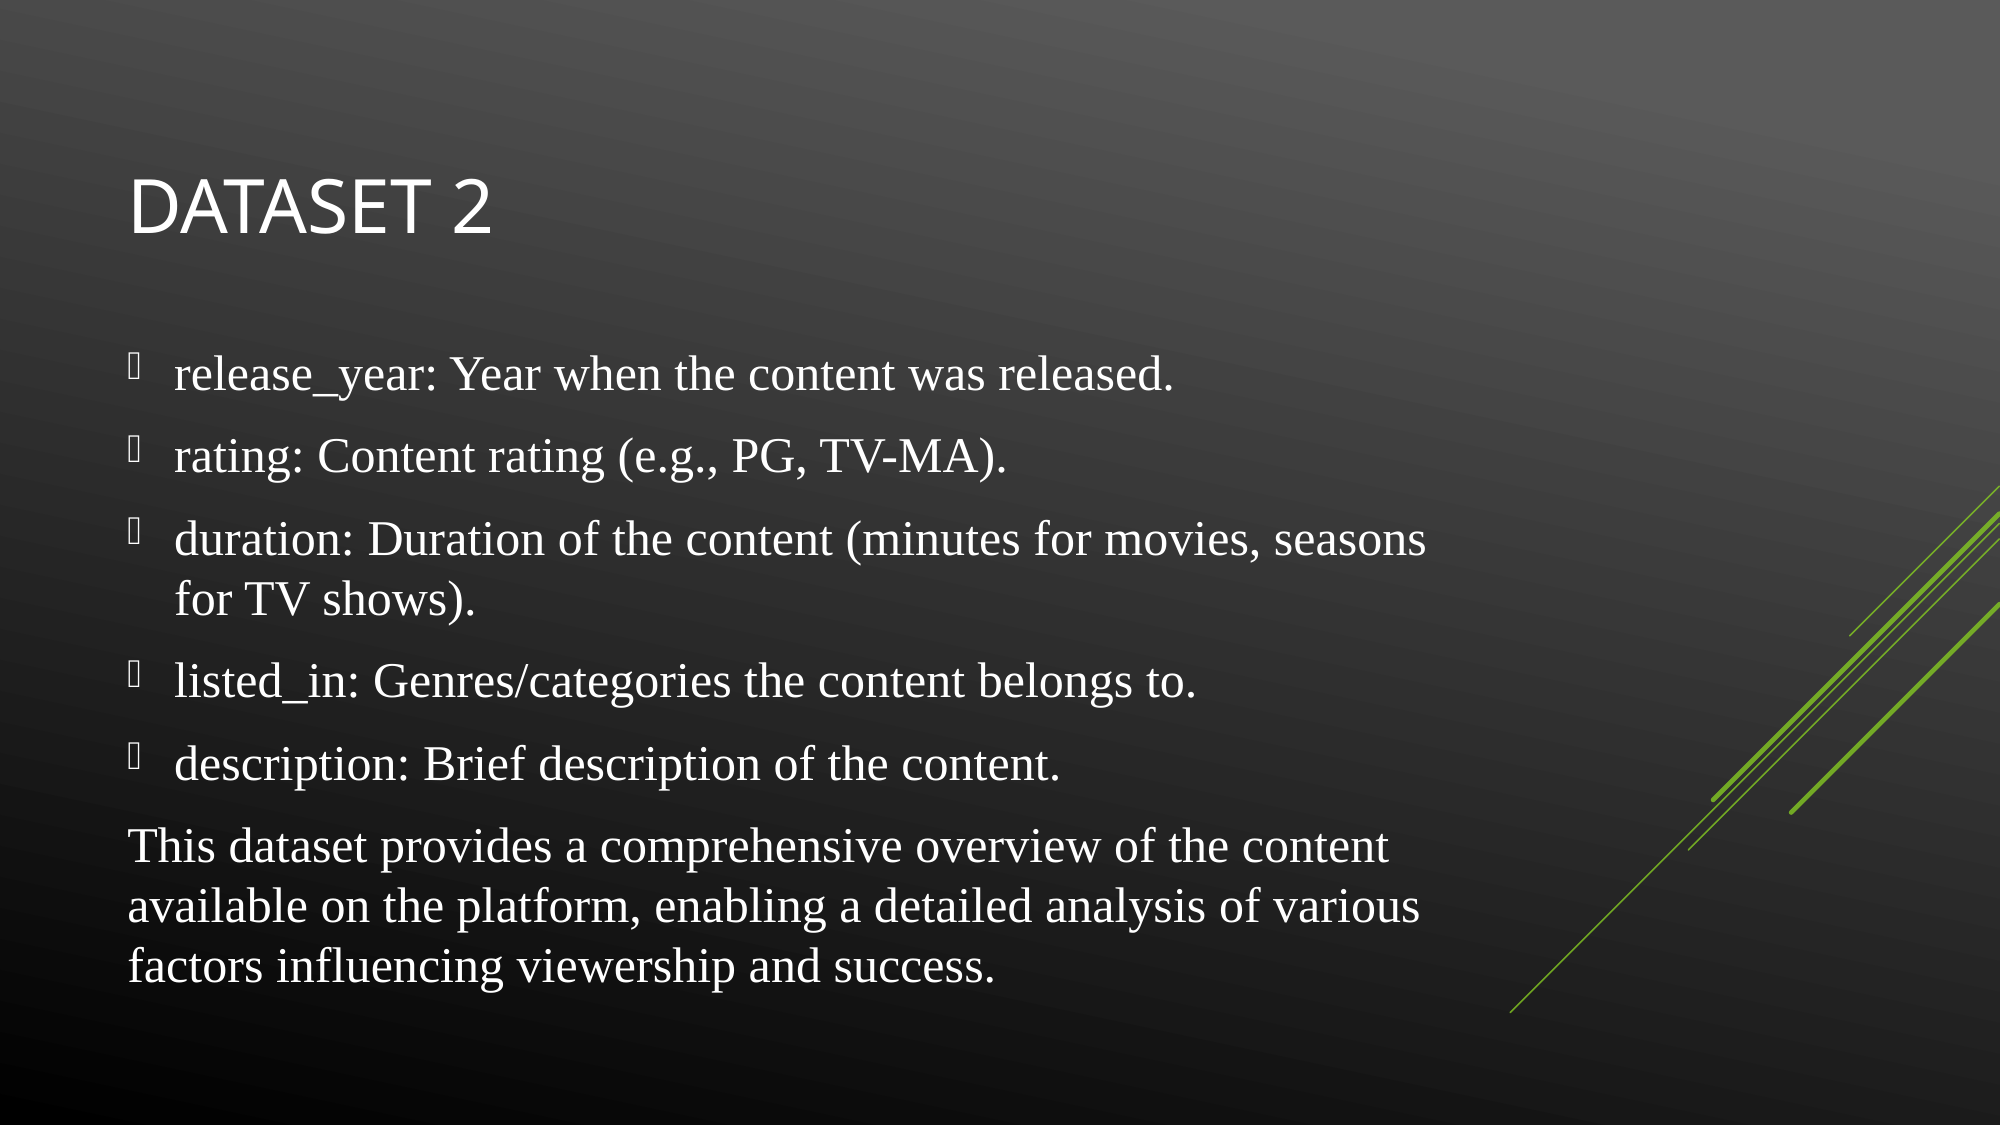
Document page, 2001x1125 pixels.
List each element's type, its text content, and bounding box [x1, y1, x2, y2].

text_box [1510, 485, 2000, 1013]
text_box [0, 0, 2000, 1125]
title Dataset 2 [112, 79, 1513, 322]
list release_year: Year when the content was released. rating: Content rating (e.g., PG, TV-MA). duration: Duration of the content (minutes for movies, seasons for TV shows). listed_in: Genres/categories the content belongs to. description: Brief description of the content. This dataset provides a comprehensive overview of the content available on the platform, enabling a detailed analysis of various factors influencing viewership and success. [112, 322, 1513, 1125]
